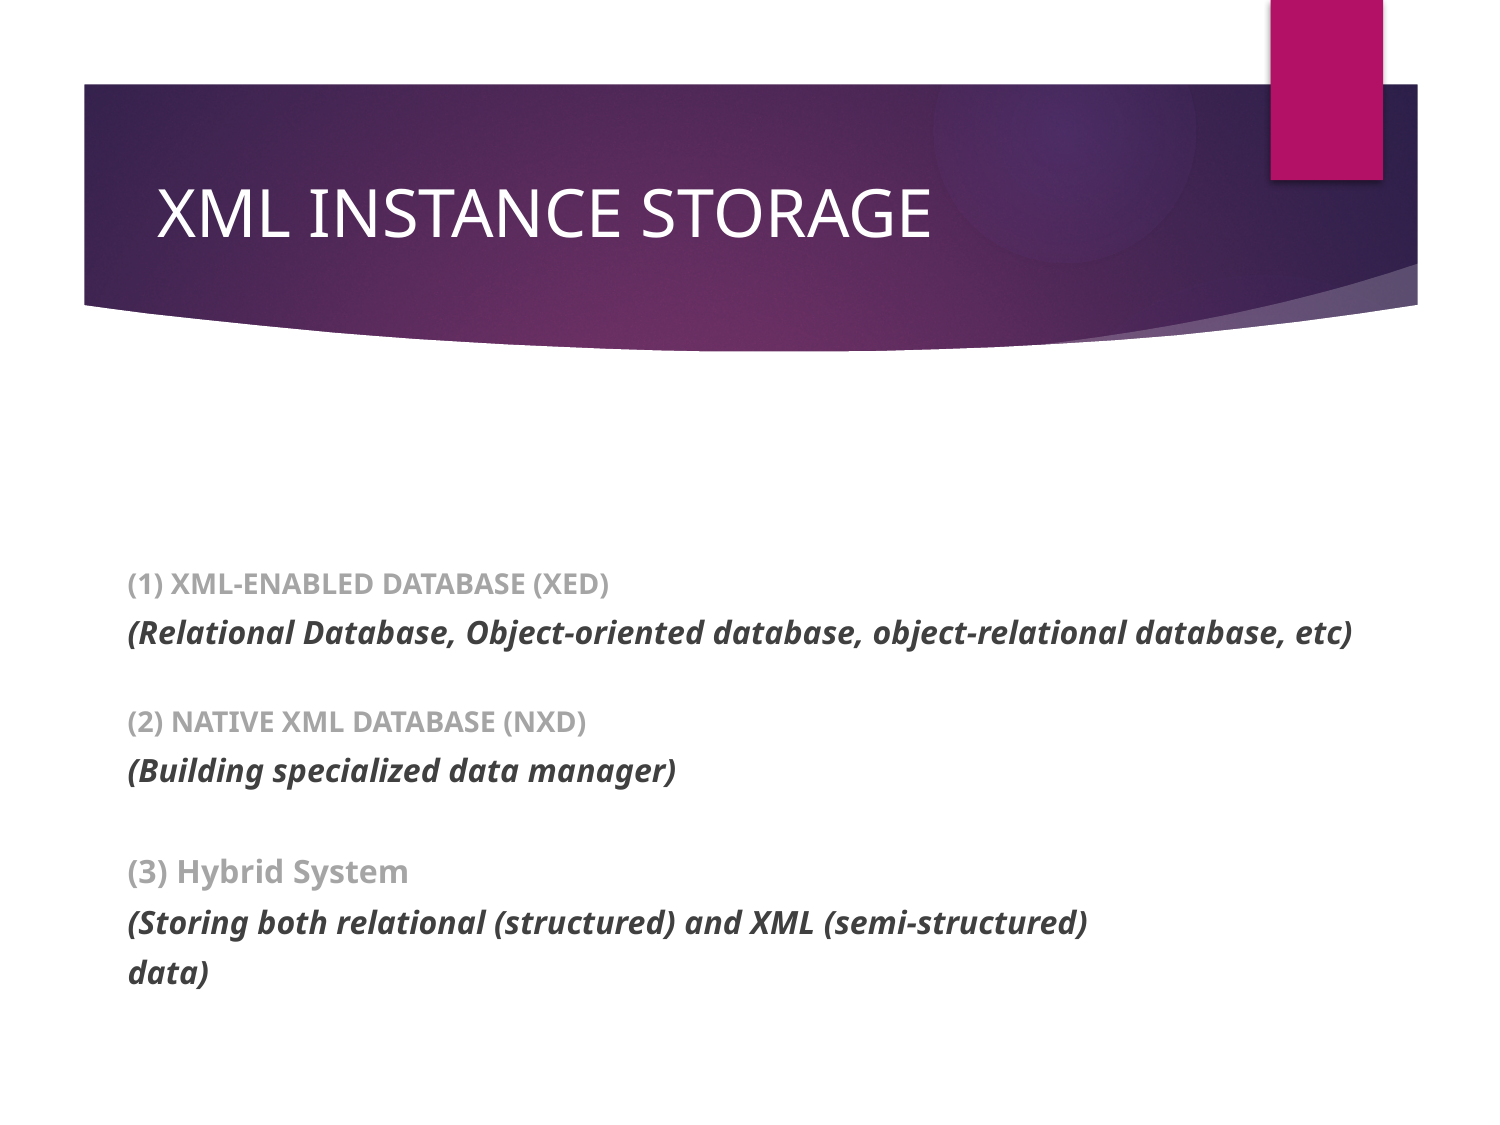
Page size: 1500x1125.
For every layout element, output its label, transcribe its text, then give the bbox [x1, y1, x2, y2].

subtitle (1) XML-ENABLED DATABASE (XED) (Relational Database, Object-oriented database, object-relational database, etc) (2) NATIVE XML DATABASE (NXD) (Building specialized data manager) (3) Hybrid System (Storing both relational (structured) and XML (semi-structured) data) [112, 562, 1388, 1000]
title XML INSTANCE STORAGE [142, 152, 1183, 269]
